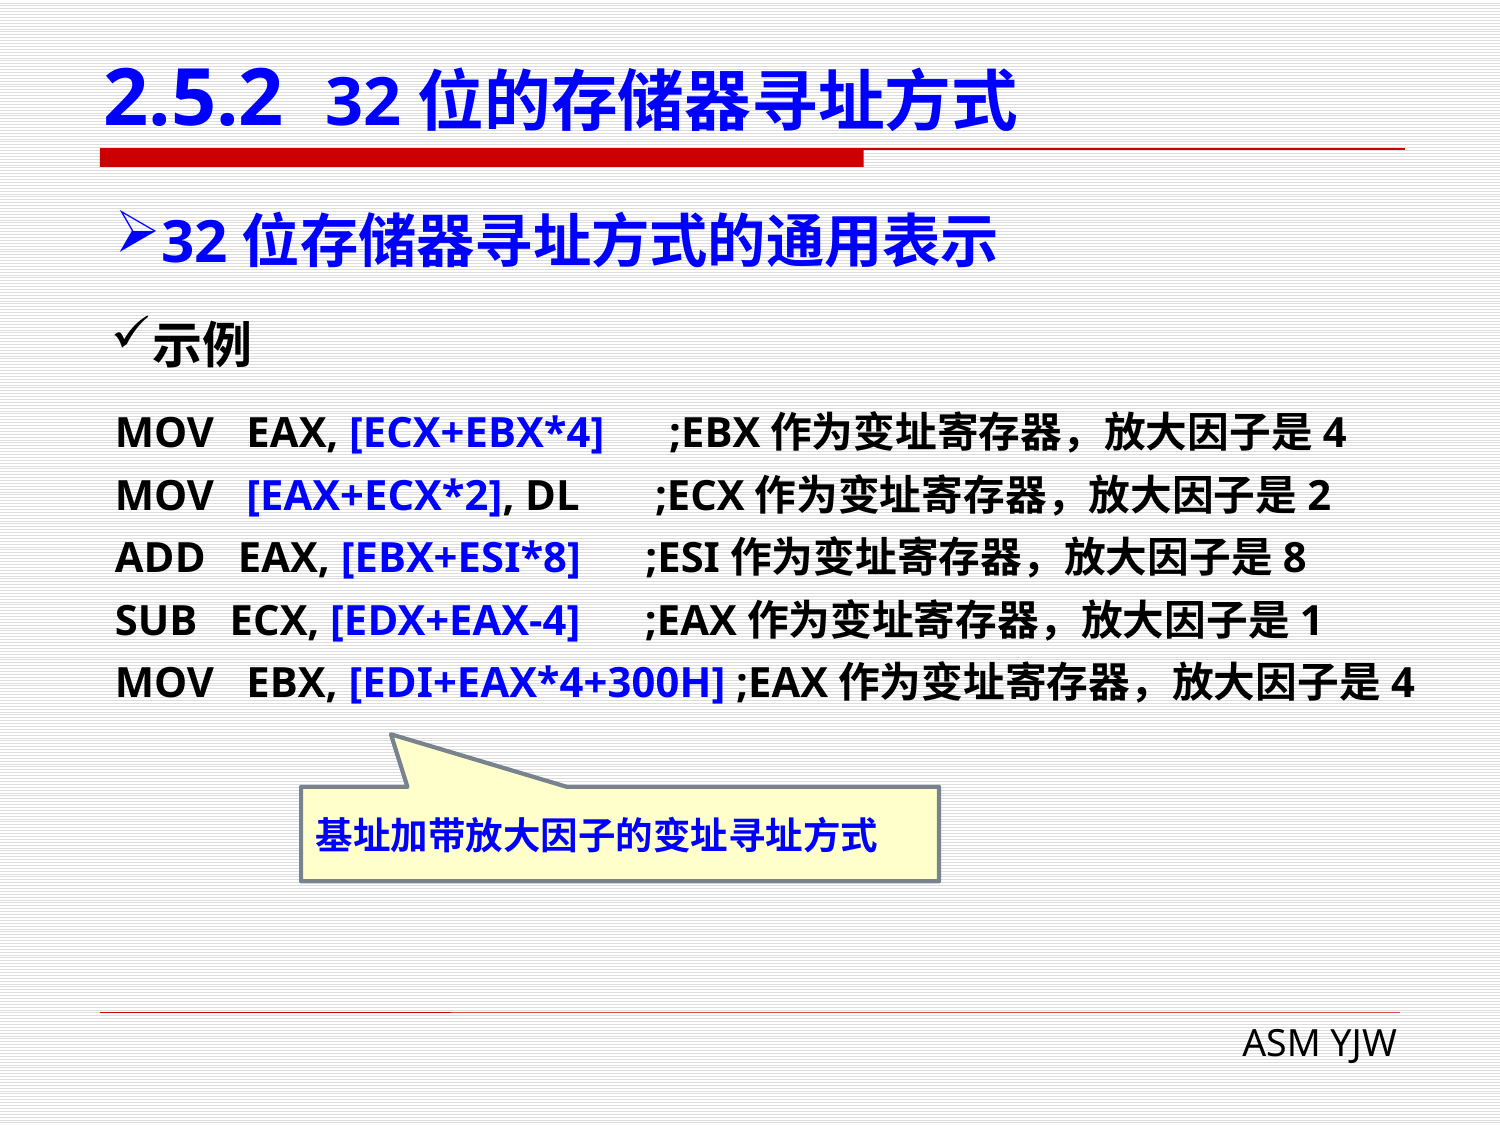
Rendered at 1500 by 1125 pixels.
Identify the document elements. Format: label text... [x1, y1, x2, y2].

text_box 32位存储器寻址方式的通用表示 [100, 196, 1400, 281]
text_box 示例 [95, 290, 1396, 381]
text_box [100, 326, 1400, 386]
text_box 基址加带放大因子的变址寻址方式 [299, 732, 942, 884]
text_box MOV EAX, [ECX+EBX*4] ;EBX作为变址寄存器，放大因子是4 MOV [EAX+ECX*2], DL ;ECX作为变址寄存器，放大因子是2 ADD EAX, [EBX+ESI*8] ;ESI作为变址寄存器，放大因子是8 SUB ECX, [EDX+EAX-4] ;EAX作为变址寄存器，放大因子是1 MOV EBX, [EDI+EAX*4+300H] ;EAX作为变址寄存器，放大因子是4 [100, 386, 1434, 714]
title 2.5.2 32位的存储器寻址方式 [88, 42, 1448, 149]
